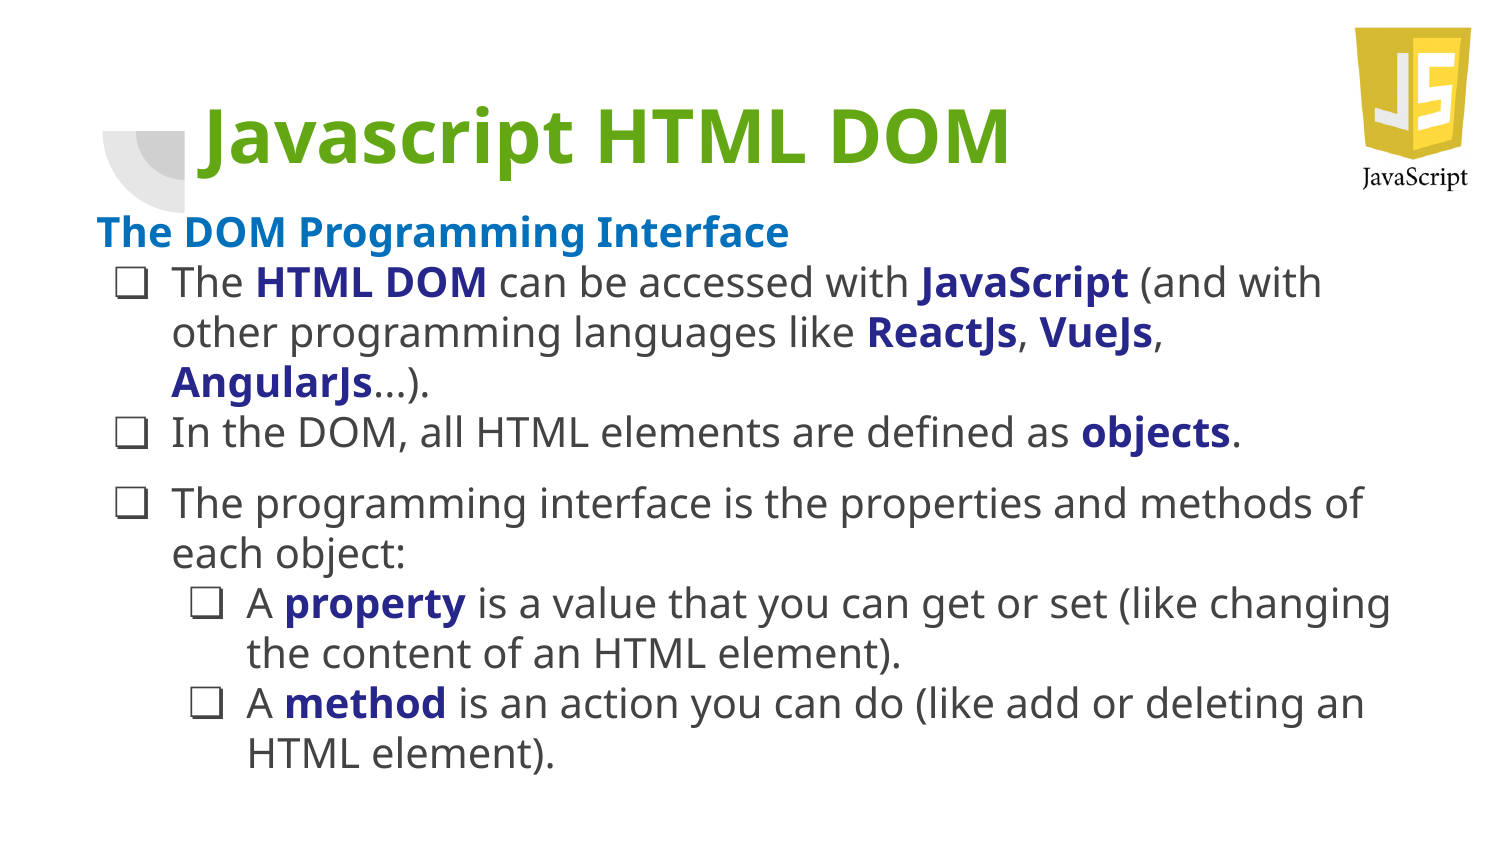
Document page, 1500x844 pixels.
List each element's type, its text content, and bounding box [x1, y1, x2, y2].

title Javascript HTML DOM [188, 73, 1343, 183]
picture [1348, 22, 1477, 196]
title The DOM Programming Interface The HTML DOM can be accessed with JavaScript (and with other programming languages like ReactJs, VueJs, AngularJs...). In the DOM, all HTML elements are defined as objects. The programming interface is the properties and methods of each object: A property is a value that you can get or set (like changing the content of an HTML element). A method is an action you can do (like add or deleting an HTML element). [81, 190, 1424, 827]
